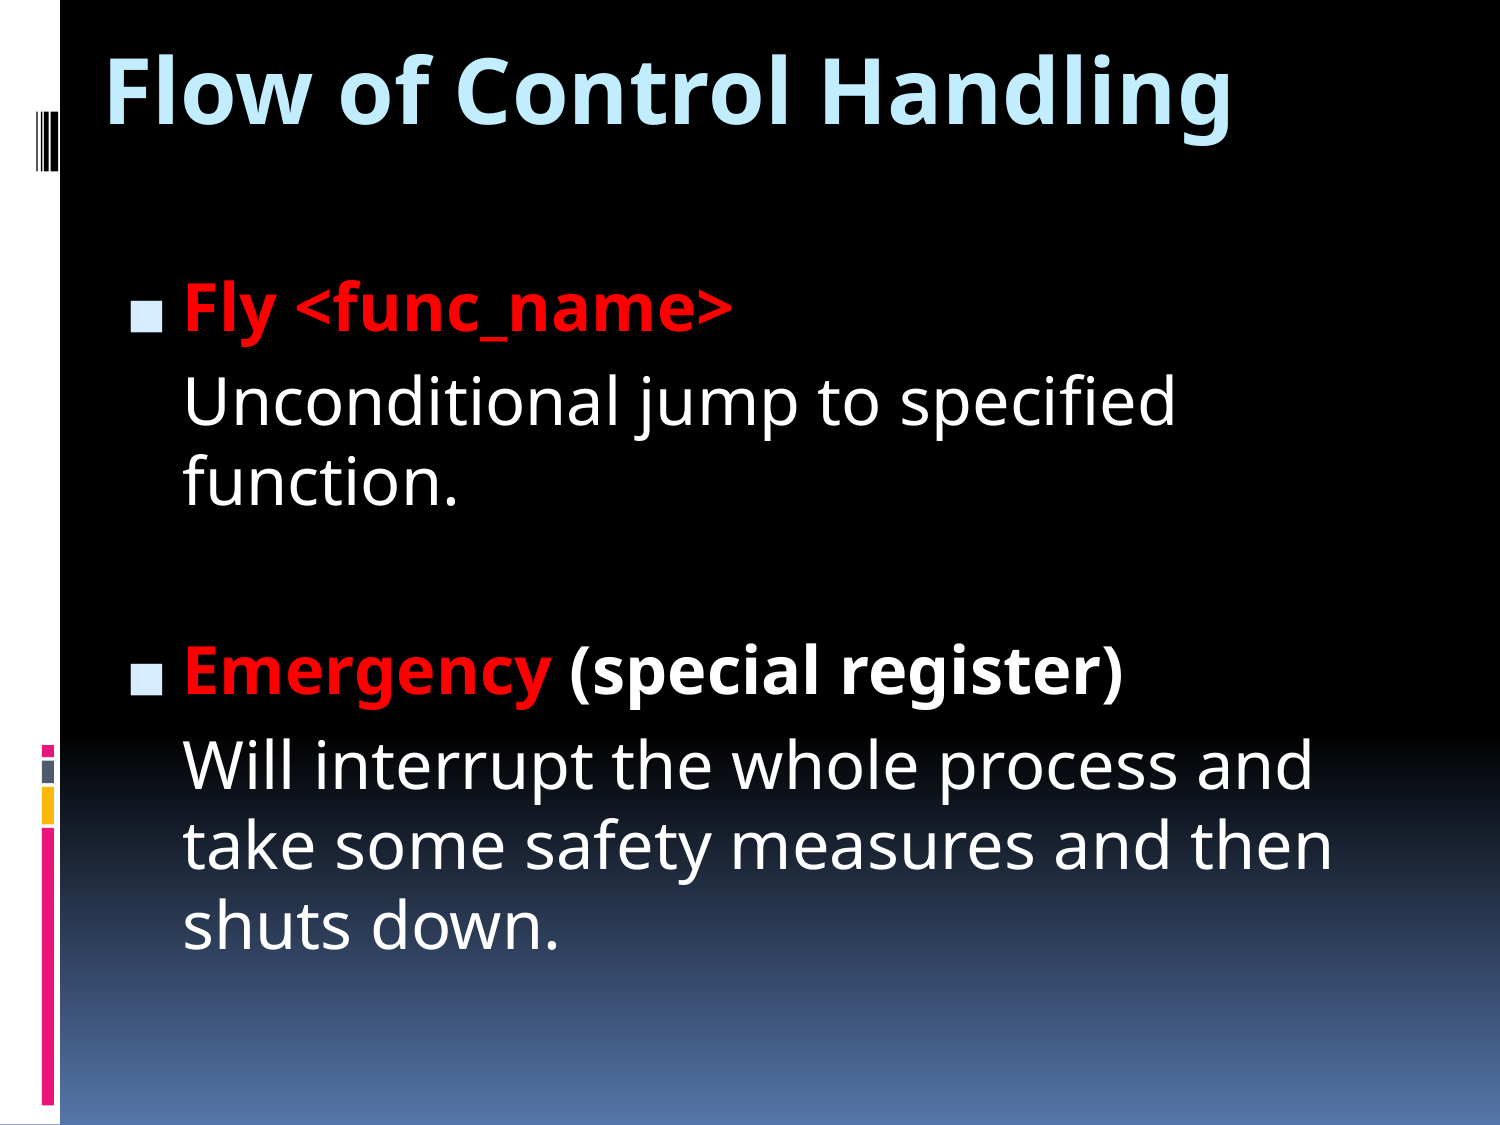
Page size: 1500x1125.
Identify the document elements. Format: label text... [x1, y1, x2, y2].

title Flow of Control Handling [87, 24, 1363, 175]
list Fly <func_name> Unconditional jump to specified function. Emergency (special register) Will interrupt the whole process and take some safety measures and then shuts down. [99, 162, 1475, 1075]
